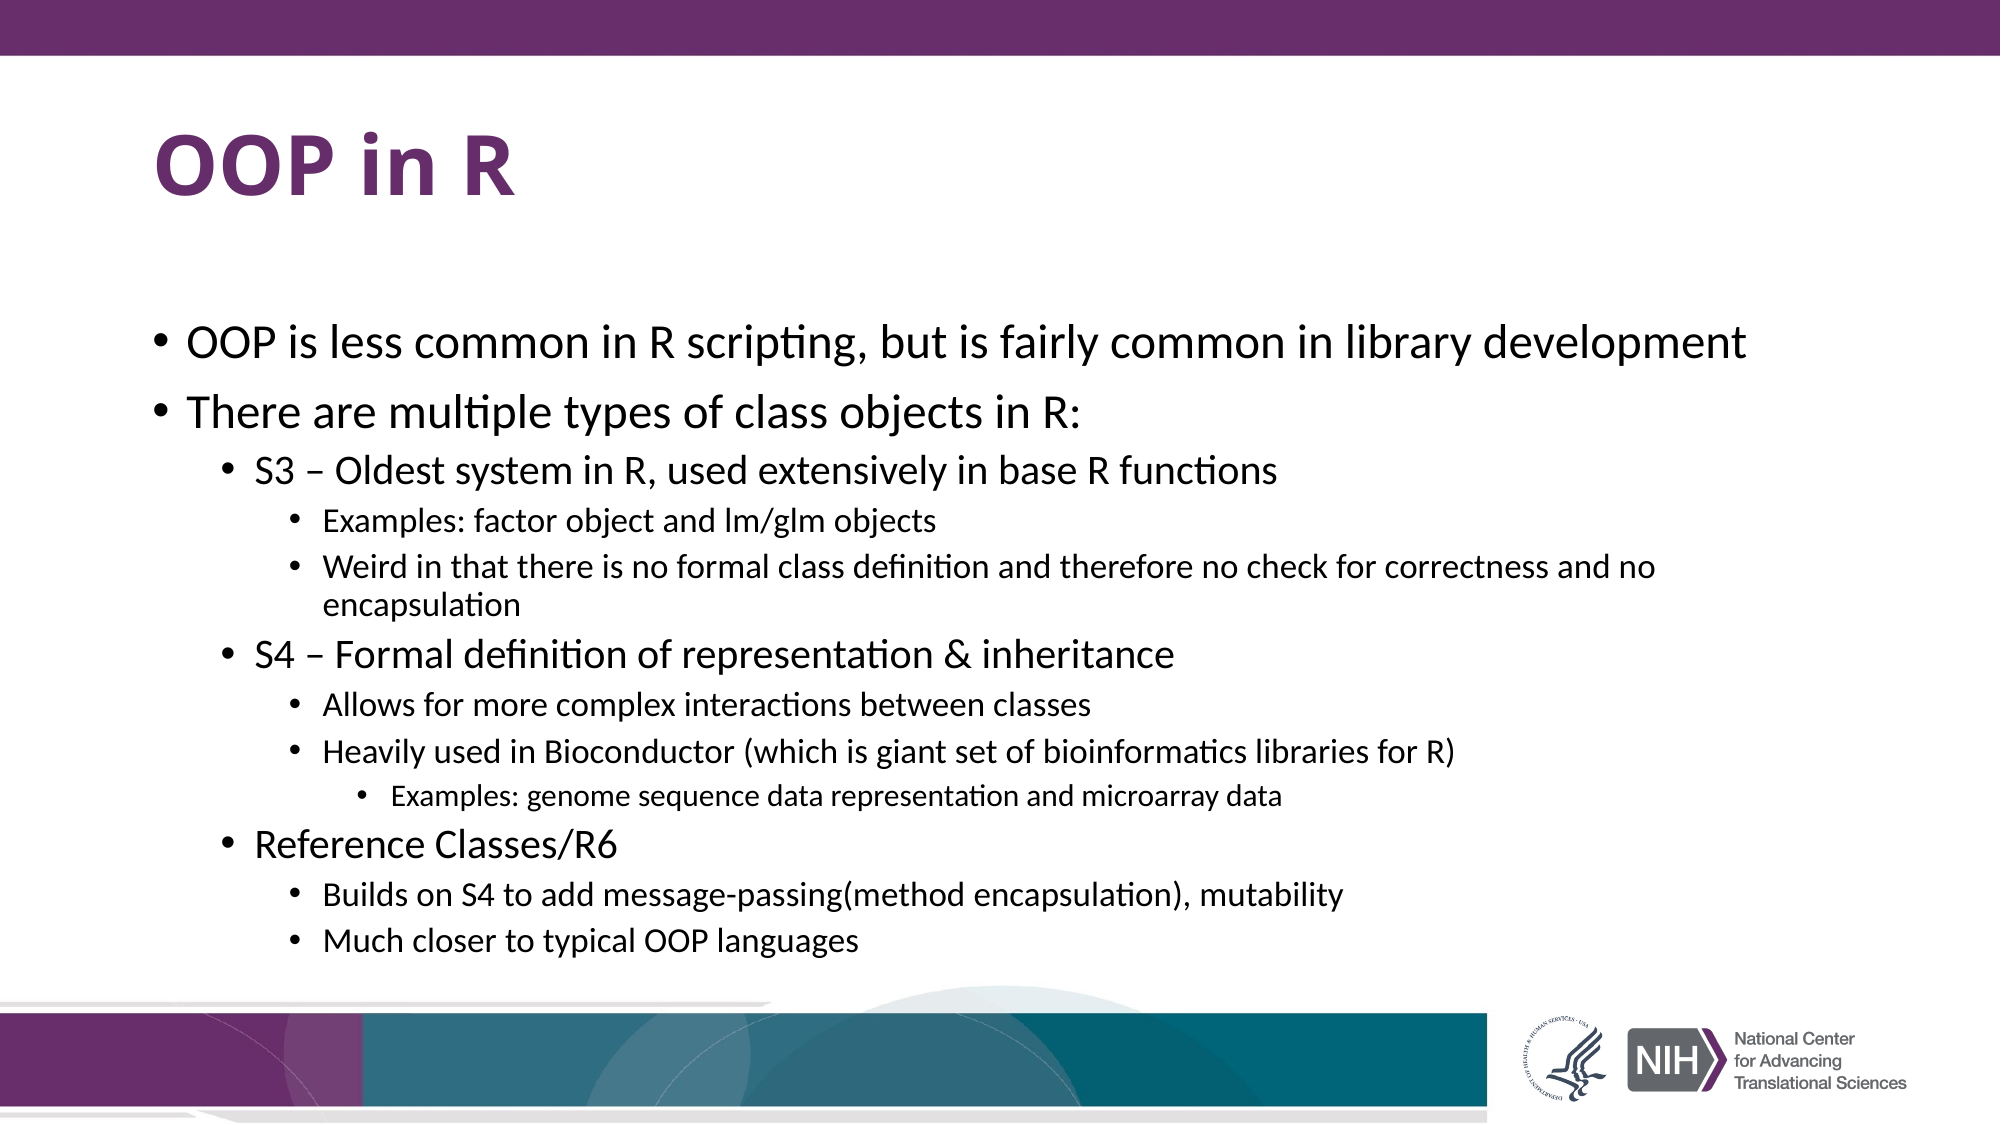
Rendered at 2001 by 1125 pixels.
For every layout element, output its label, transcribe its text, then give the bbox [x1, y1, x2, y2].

list OOP is less common in R scripting, but is fairly common in library development There are multiple types of class objects in R: S3 – Oldest system in R, used extensively in base R functions Examples: factor object and lm/glm objects Weird in that there is no formal class definition and therefore no check for correctness and no encapsulation S4 – Formal definition of representation & inheritance Allows for more complex interactions between classes Heavily used in Bioconductor (which is giant set of bioinformatics libraries for R) Examples: genome sequence data representation and microarray data Reference Classes/R6 Builds on S4 to add message-passing(method encapsulation), mutability Much closer to typical OOP languages [137, 308, 1863, 968]
picture [0, 0, 2000, 1125]
title OOP in R [137, 59, 1863, 278]
